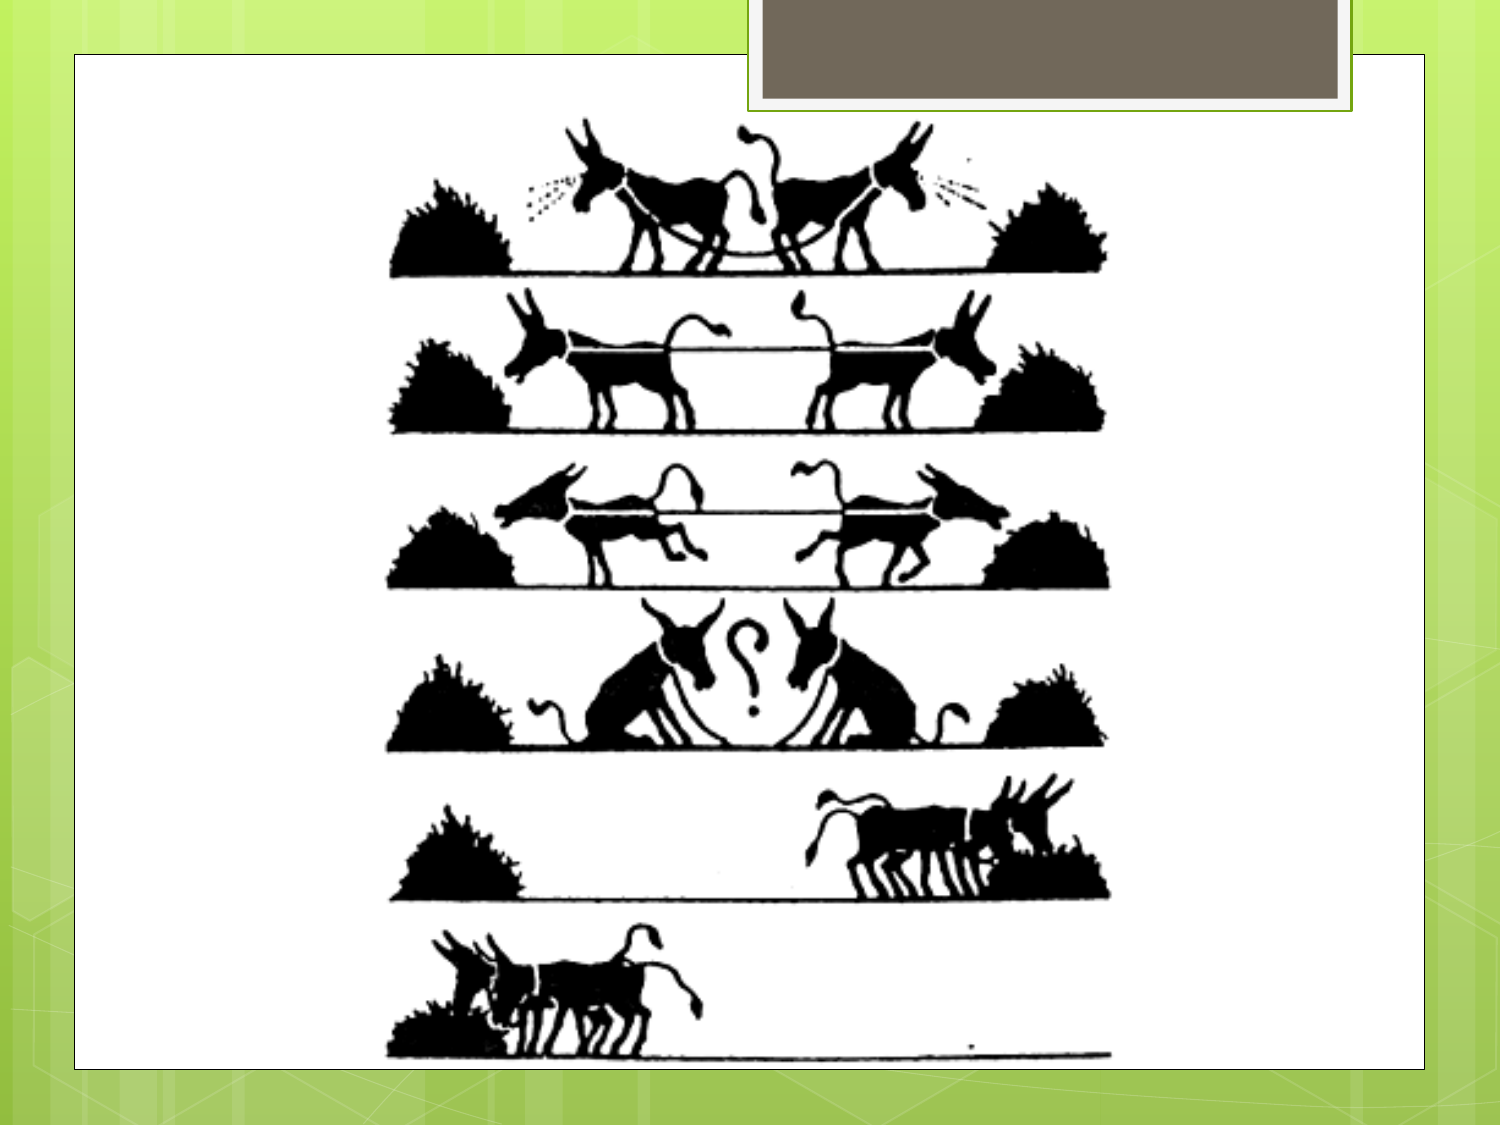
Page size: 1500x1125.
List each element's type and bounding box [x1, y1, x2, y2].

picture [383, 115, 1117, 1066]
